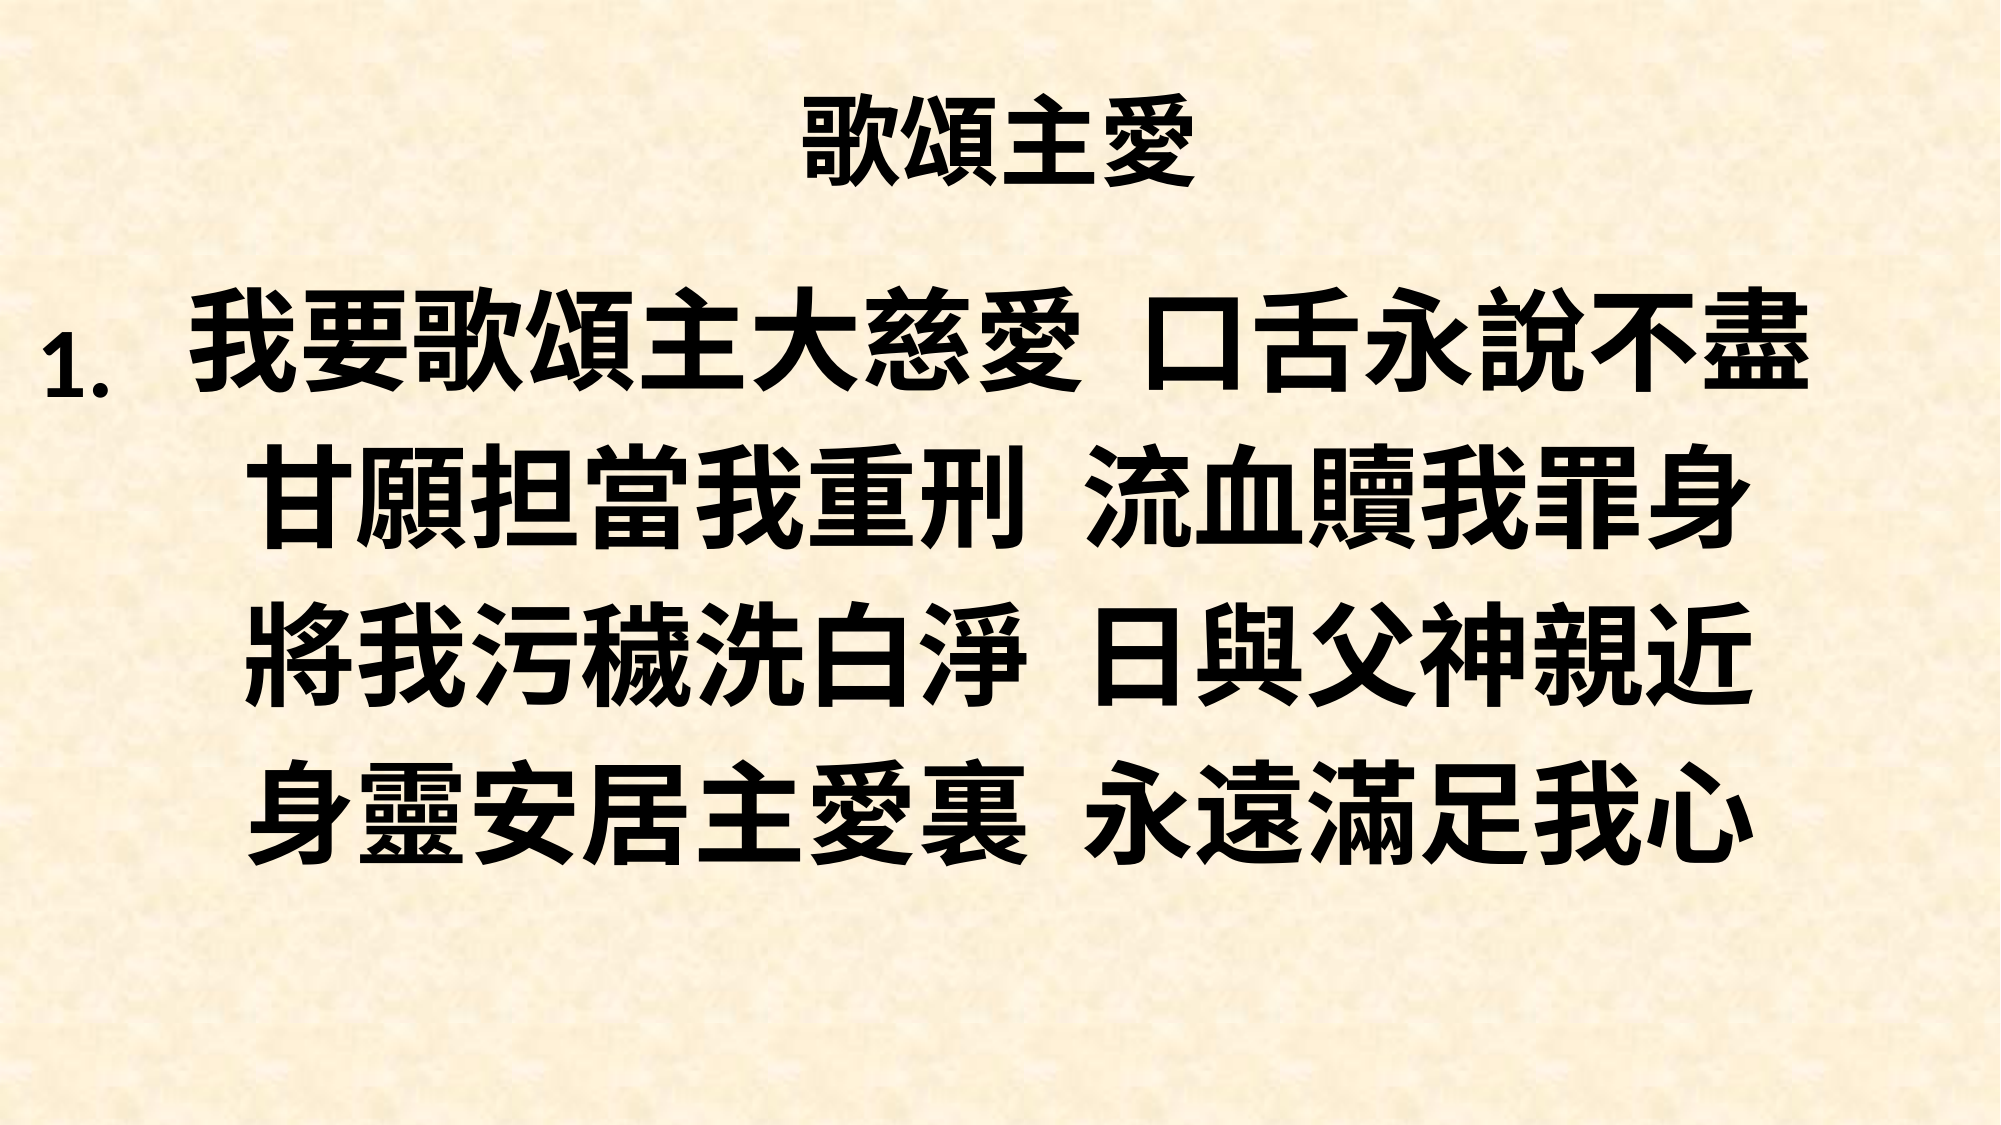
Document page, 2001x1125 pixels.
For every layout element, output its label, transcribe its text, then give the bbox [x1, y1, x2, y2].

title 歌頌主愛 [99, 45, 1900, 233]
list 我要歌頌主大慈愛 口舌永說不盡 甘願担當我重刑 流血贖我罪身 將我污穢洗白淨 日與父神親近 身靈安居主愛裏 永遠滿足我心 [99, 262, 1900, 1005]
text_box 1. [21, 290, 144, 426]
picture [0, 0, 2001, 1125]
